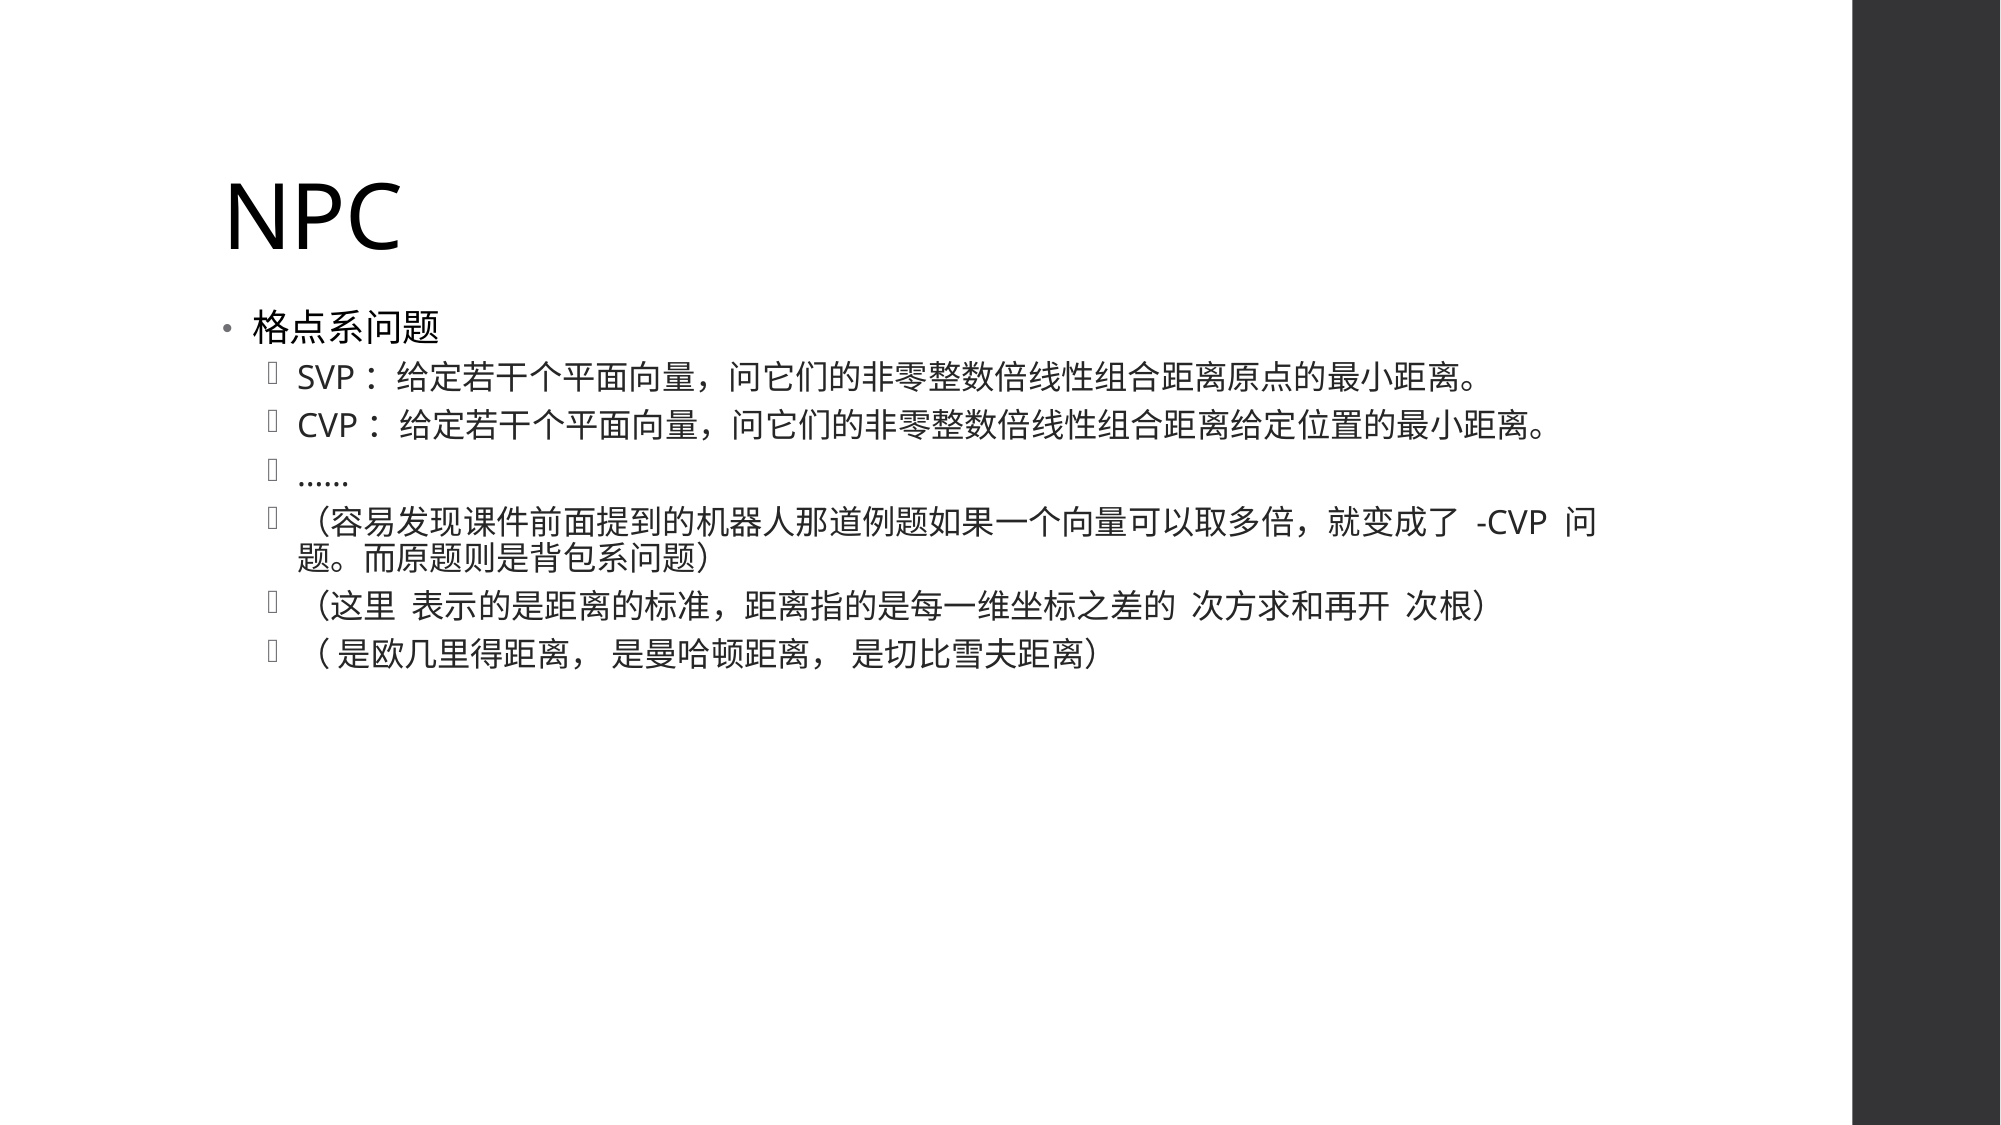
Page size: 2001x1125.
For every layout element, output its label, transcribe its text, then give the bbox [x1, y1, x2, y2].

title NPC [206, 60, 1797, 278]
